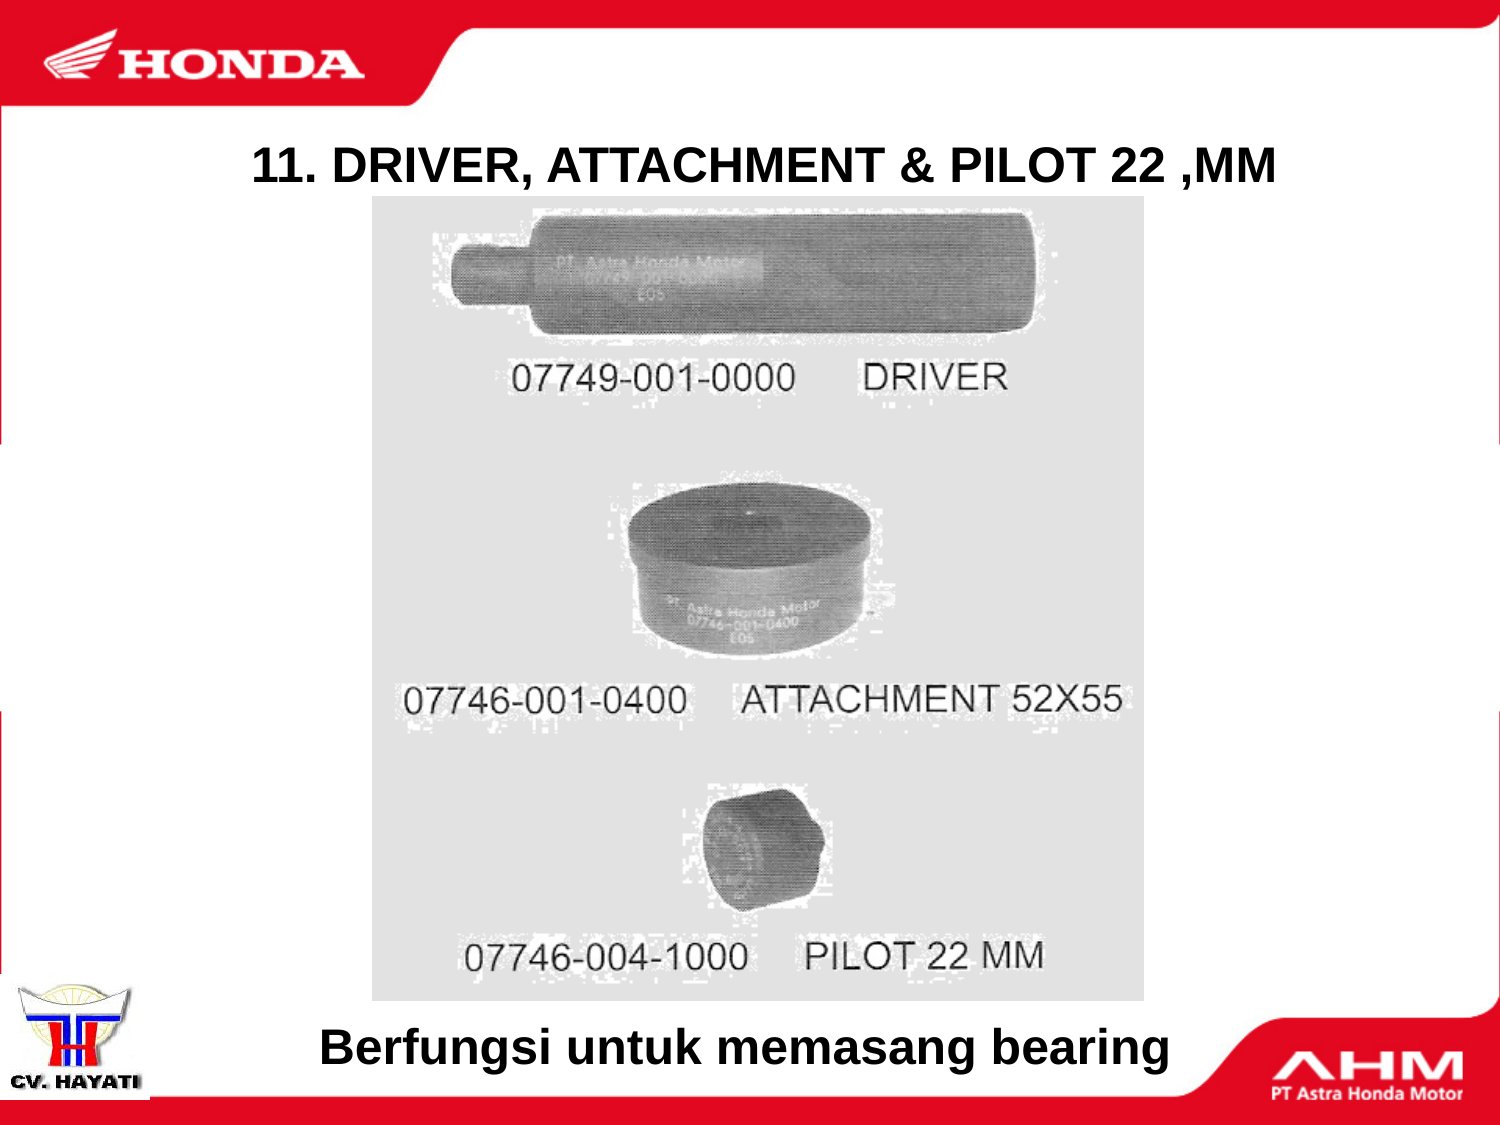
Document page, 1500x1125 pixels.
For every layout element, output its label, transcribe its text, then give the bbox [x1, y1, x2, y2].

text_box 11. DRIVER, ATTACHMENT & PILOT 22 ,MM [236, 125, 1293, 201]
picture [0, 0, 1500, 1125]
text_box Berfungsi untuk memasang bearing [304, 1007, 1187, 1082]
